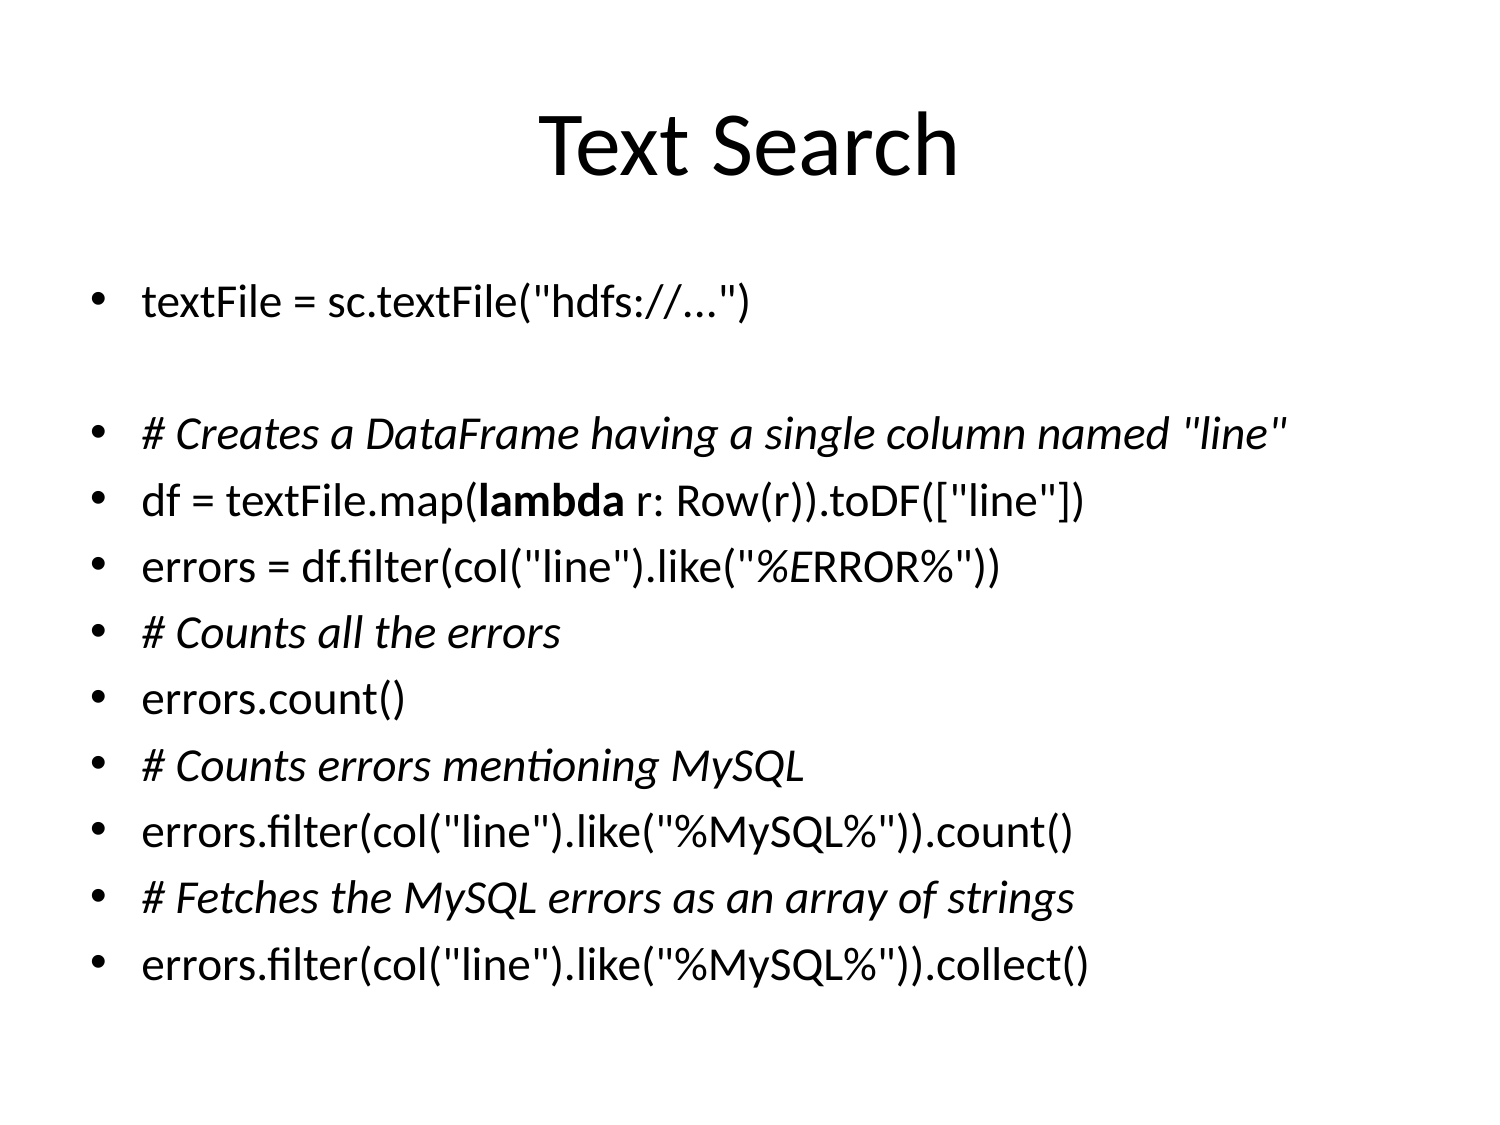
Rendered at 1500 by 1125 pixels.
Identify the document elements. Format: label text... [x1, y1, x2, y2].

title Text Search [75, 45, 1425, 233]
list textFile = sc.textFile("hdfs://...") # Creates a DataFrame having a single column named "line" df = textFile.map(lambda r: Row(r)).toDF(["line"]) errors = df.filter(col("line").like("%ERROR%")) # Counts all the errors errors.count() # Counts errors mentioning MySQL errors.filter(col("line").like("%MySQL%")).count() # Fetches the MySQL errors as an array of strings errors.filter(col("line").like("%MySQL%")).collect() [75, 262, 1425, 1005]
